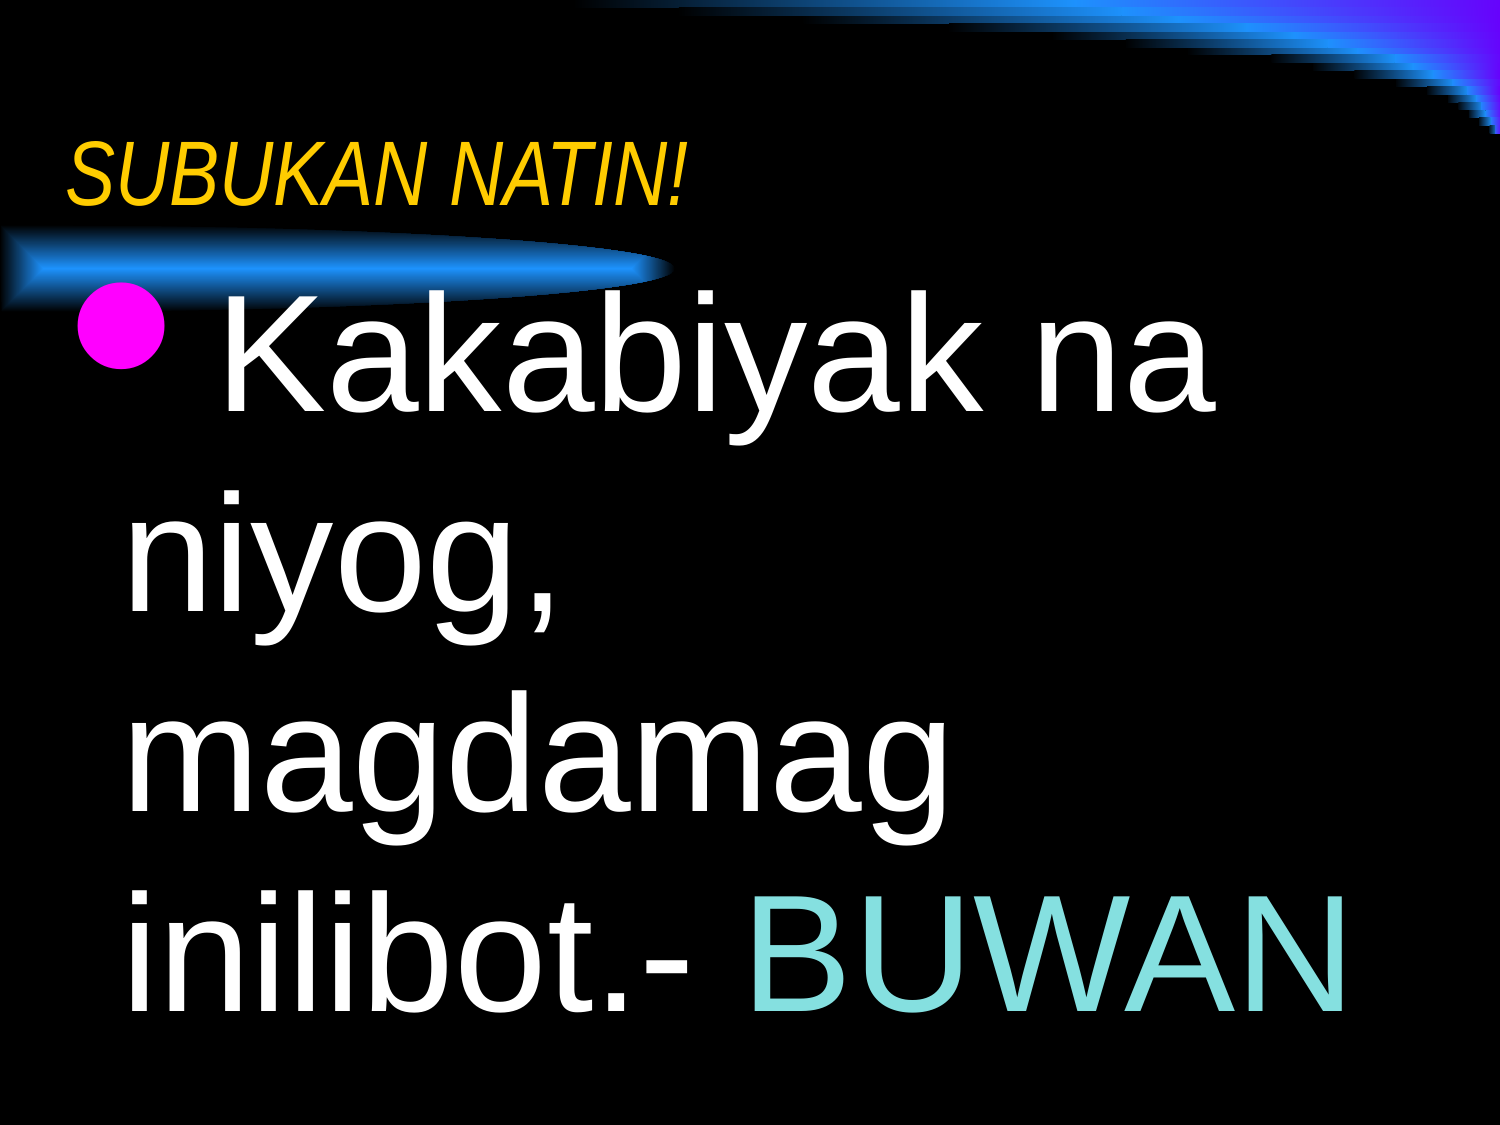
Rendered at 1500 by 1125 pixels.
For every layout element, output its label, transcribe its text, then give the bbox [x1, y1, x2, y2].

list Kakabiyak na niyog, magdamag inilibot.- BUWAN [49, 237, 1388, 1076]
title SUBUKAN NATIN! [49, 74, 1326, 237]
